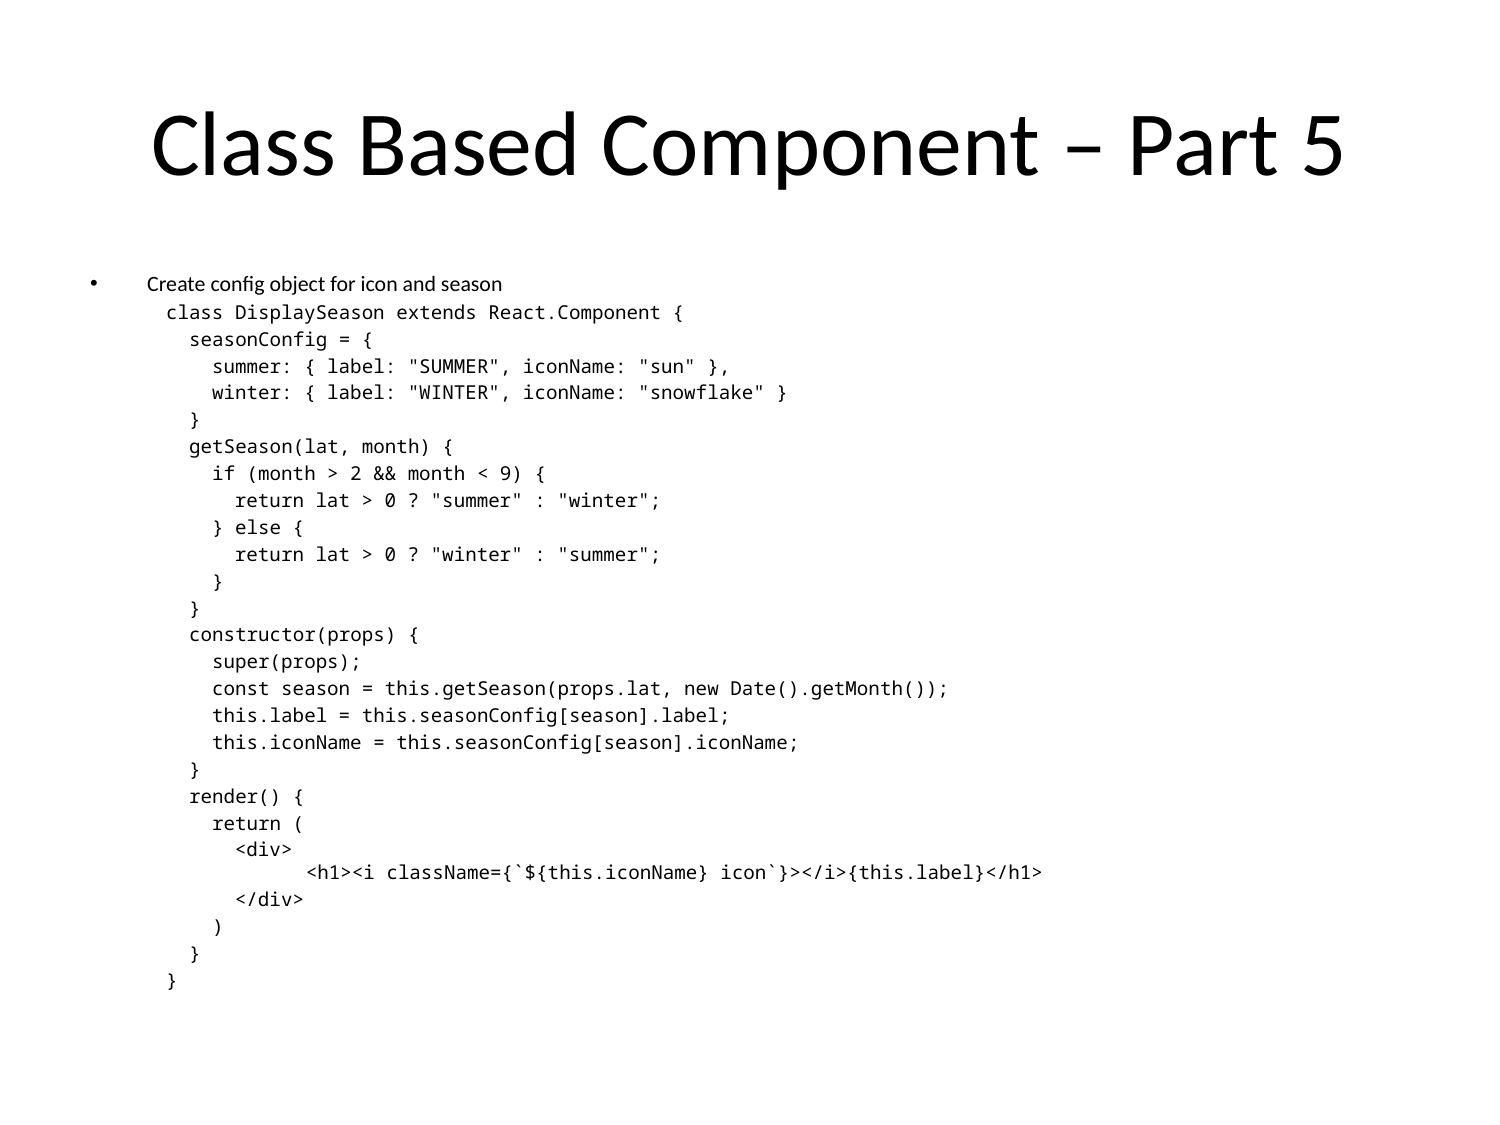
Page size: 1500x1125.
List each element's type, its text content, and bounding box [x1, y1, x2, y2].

list Create config object for icon and season class DisplaySeason extends React.Component { seasonConfig = { summer: { label: "SUMMER", iconName: "sun" }, winter: { label: "WINTER", iconName: "snowflake" } } getSeason(lat, month) { if (month > 2 && month < 9) { return lat > 0 ? "summer" : "winter"; } else { return lat > 0 ? "winter" : "summer"; } } constructor(props) { super(props); const season = this.getSeason(props.lat, new Date().getMonth()); this.label = this.seasonConfig[season].label; this.iconName = this.seasonConfig[season].iconName; } render() { return ( <div> <h1><i className={`${this.iconName} icon`}></i>{this.label}</h1> </div> ) } } [75, 262, 1425, 1005]
title Class Based Component – Part 5 [75, 45, 1425, 233]
